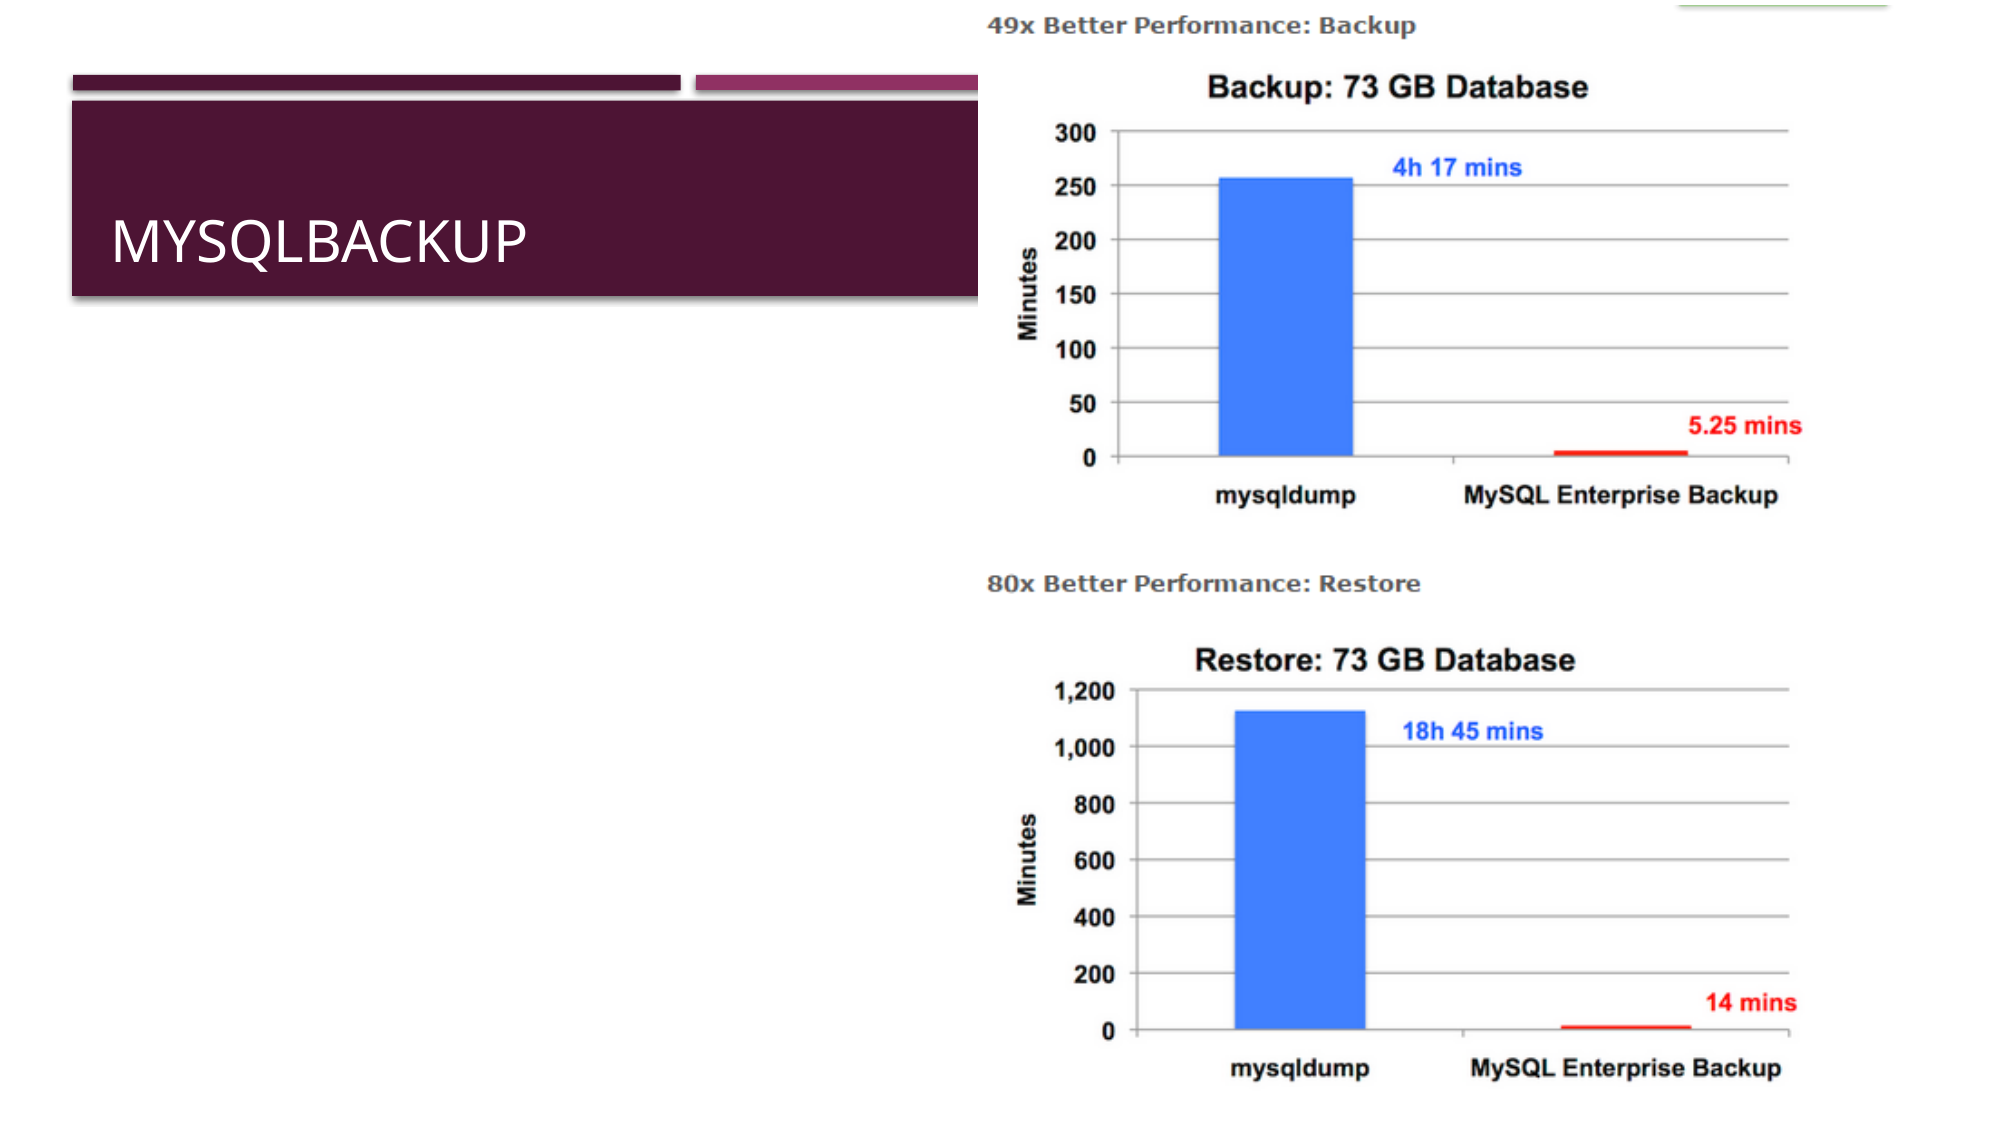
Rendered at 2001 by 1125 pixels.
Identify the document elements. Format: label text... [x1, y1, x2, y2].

picture [977, 4, 1945, 1125]
title Mysqlbackup [95, 115, 971, 282]
